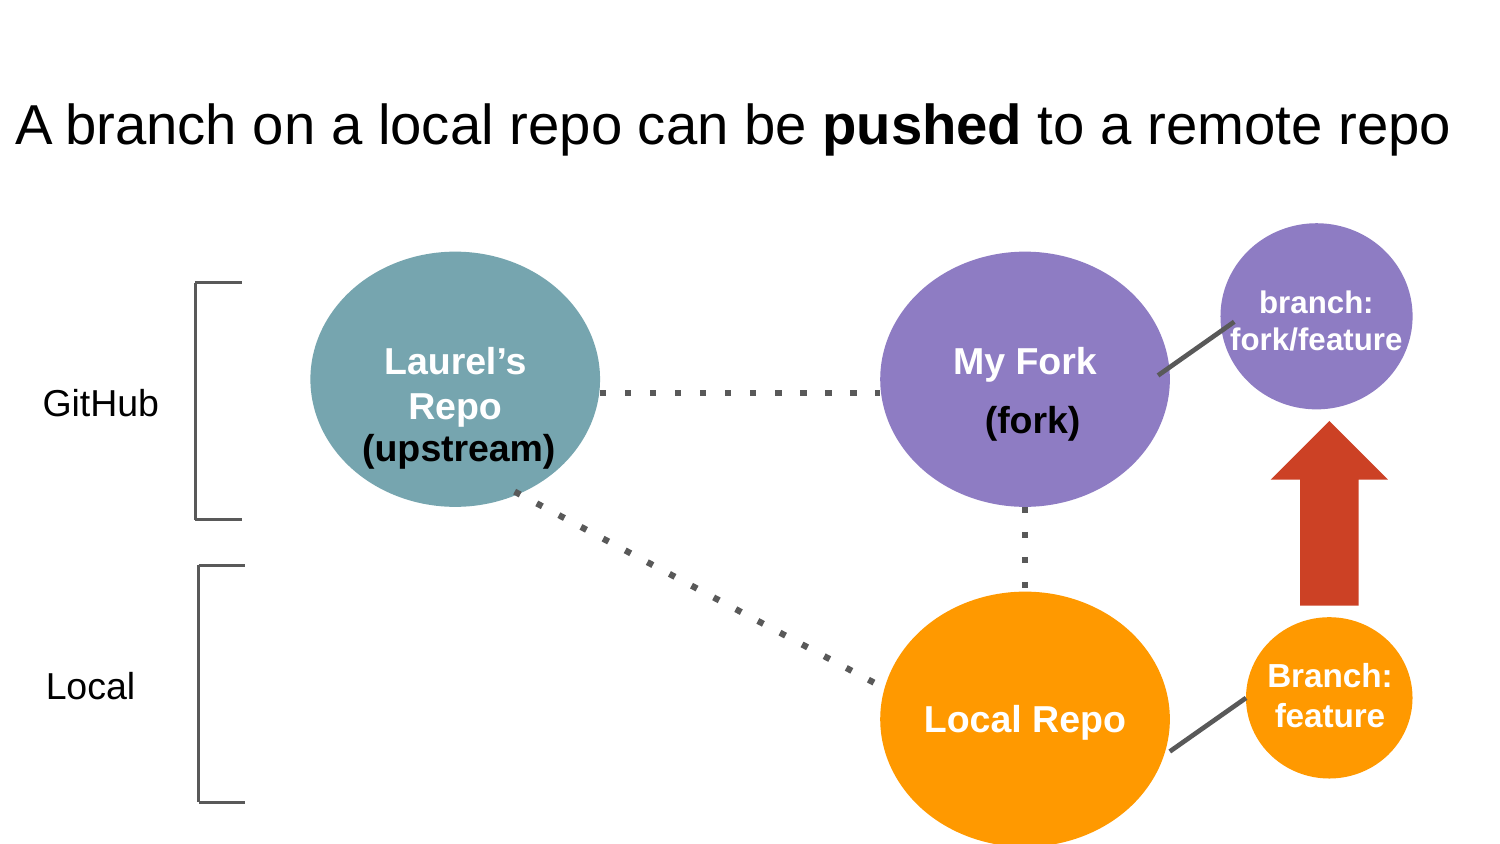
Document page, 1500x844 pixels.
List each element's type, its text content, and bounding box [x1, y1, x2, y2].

text_box [896, 251, 1152, 321]
text_box [888, 591, 1163, 680]
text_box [1169, 697, 1247, 752]
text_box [514, 491, 883, 688]
text_box [1272, 617, 1387, 639]
title A branch on a local repo can be pushed to a remote repo [0, 72, 1500, 167]
text_box Local Repo [880, 680, 1170, 823]
text_box [917, 465, 1133, 507]
text_box My Fork [880, 321, 1170, 465]
text_box [1270, 420, 1388, 606]
text_box [326, 251, 585, 321]
text_box (fork) [969, 380, 1117, 475]
text_box Local [30, 646, 178, 741]
text_box Branch: feature [1185, 639, 1475, 782]
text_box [195, 282, 242, 520]
text_box (upstream) [347, 409, 614, 504]
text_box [198, 564, 246, 803]
text_box Laurel’s Repo [310, 321, 601, 465]
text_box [1157, 222, 1462, 410]
text_box GitHub [27, 364, 175, 459]
text_box [940, 823, 1110, 844]
